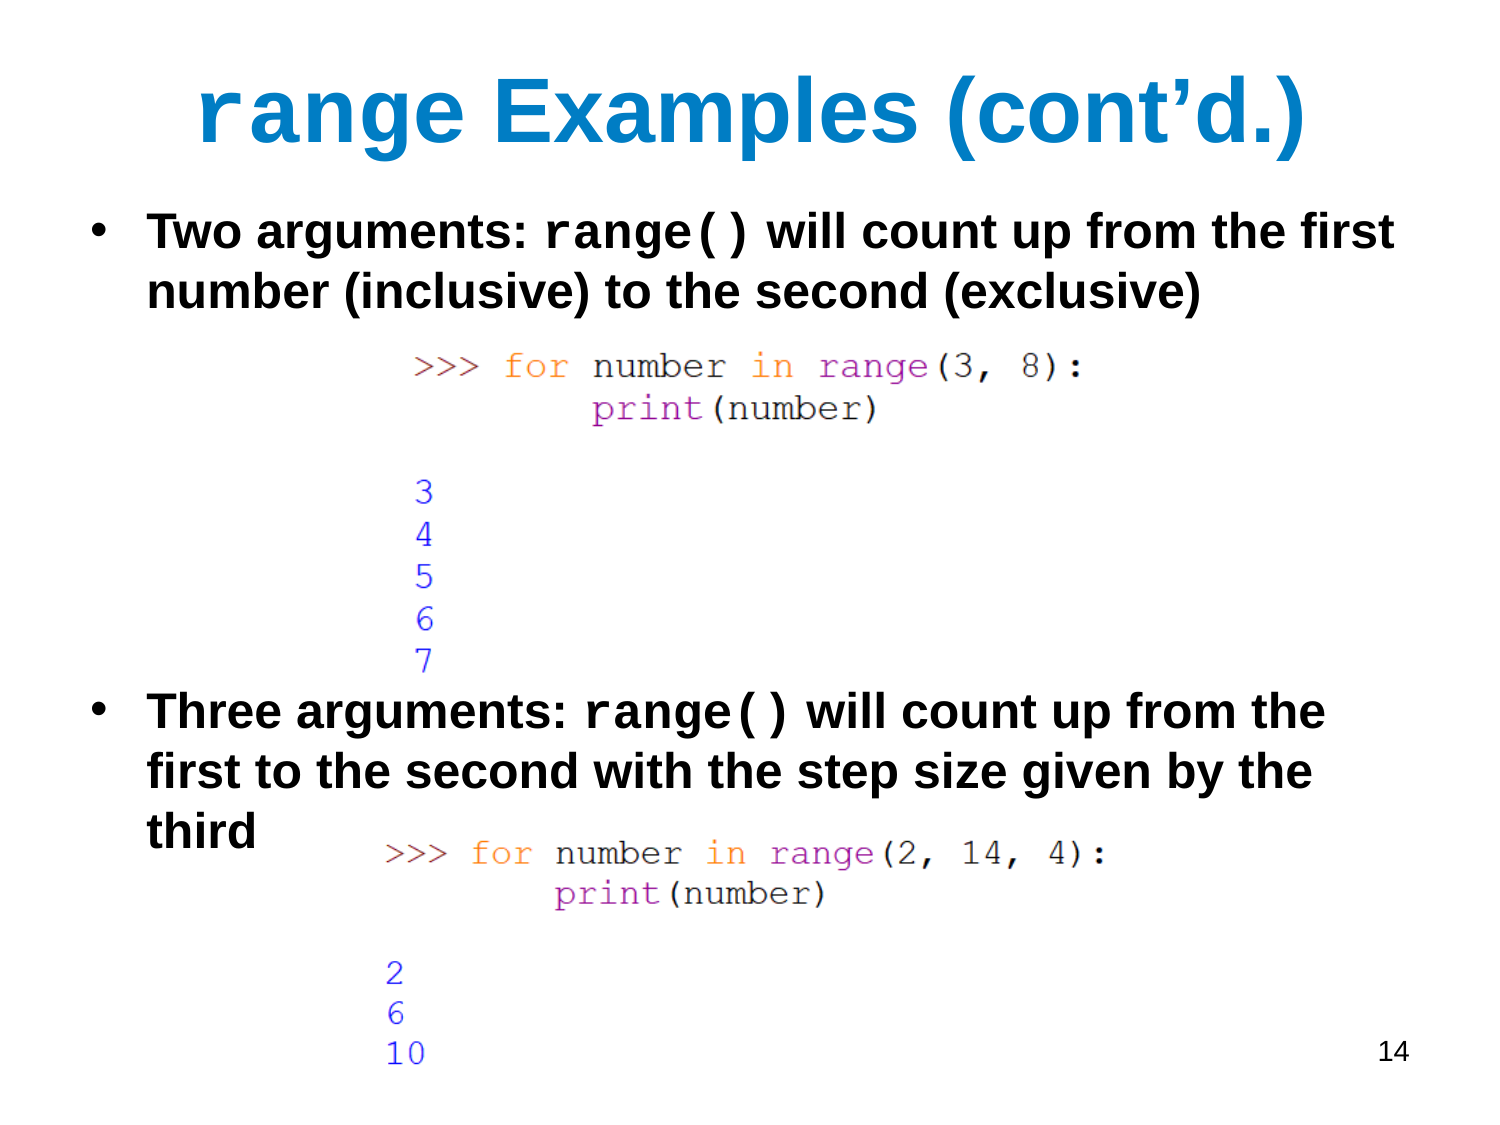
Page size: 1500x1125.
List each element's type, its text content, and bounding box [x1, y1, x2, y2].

picture [410, 349, 1090, 684]
picture [379, 832, 1121, 1079]
title range Examples (cont’d.) [75, 12, 1425, 191]
list Two arguments: range() will count up from the first number (inclusive) to the second (exclusive) Three arguments: range() will count up from the first to the second with the step size given by the third [75, 191, 1425, 934]
slide_number 14 [1074, 1024, 1426, 1103]
